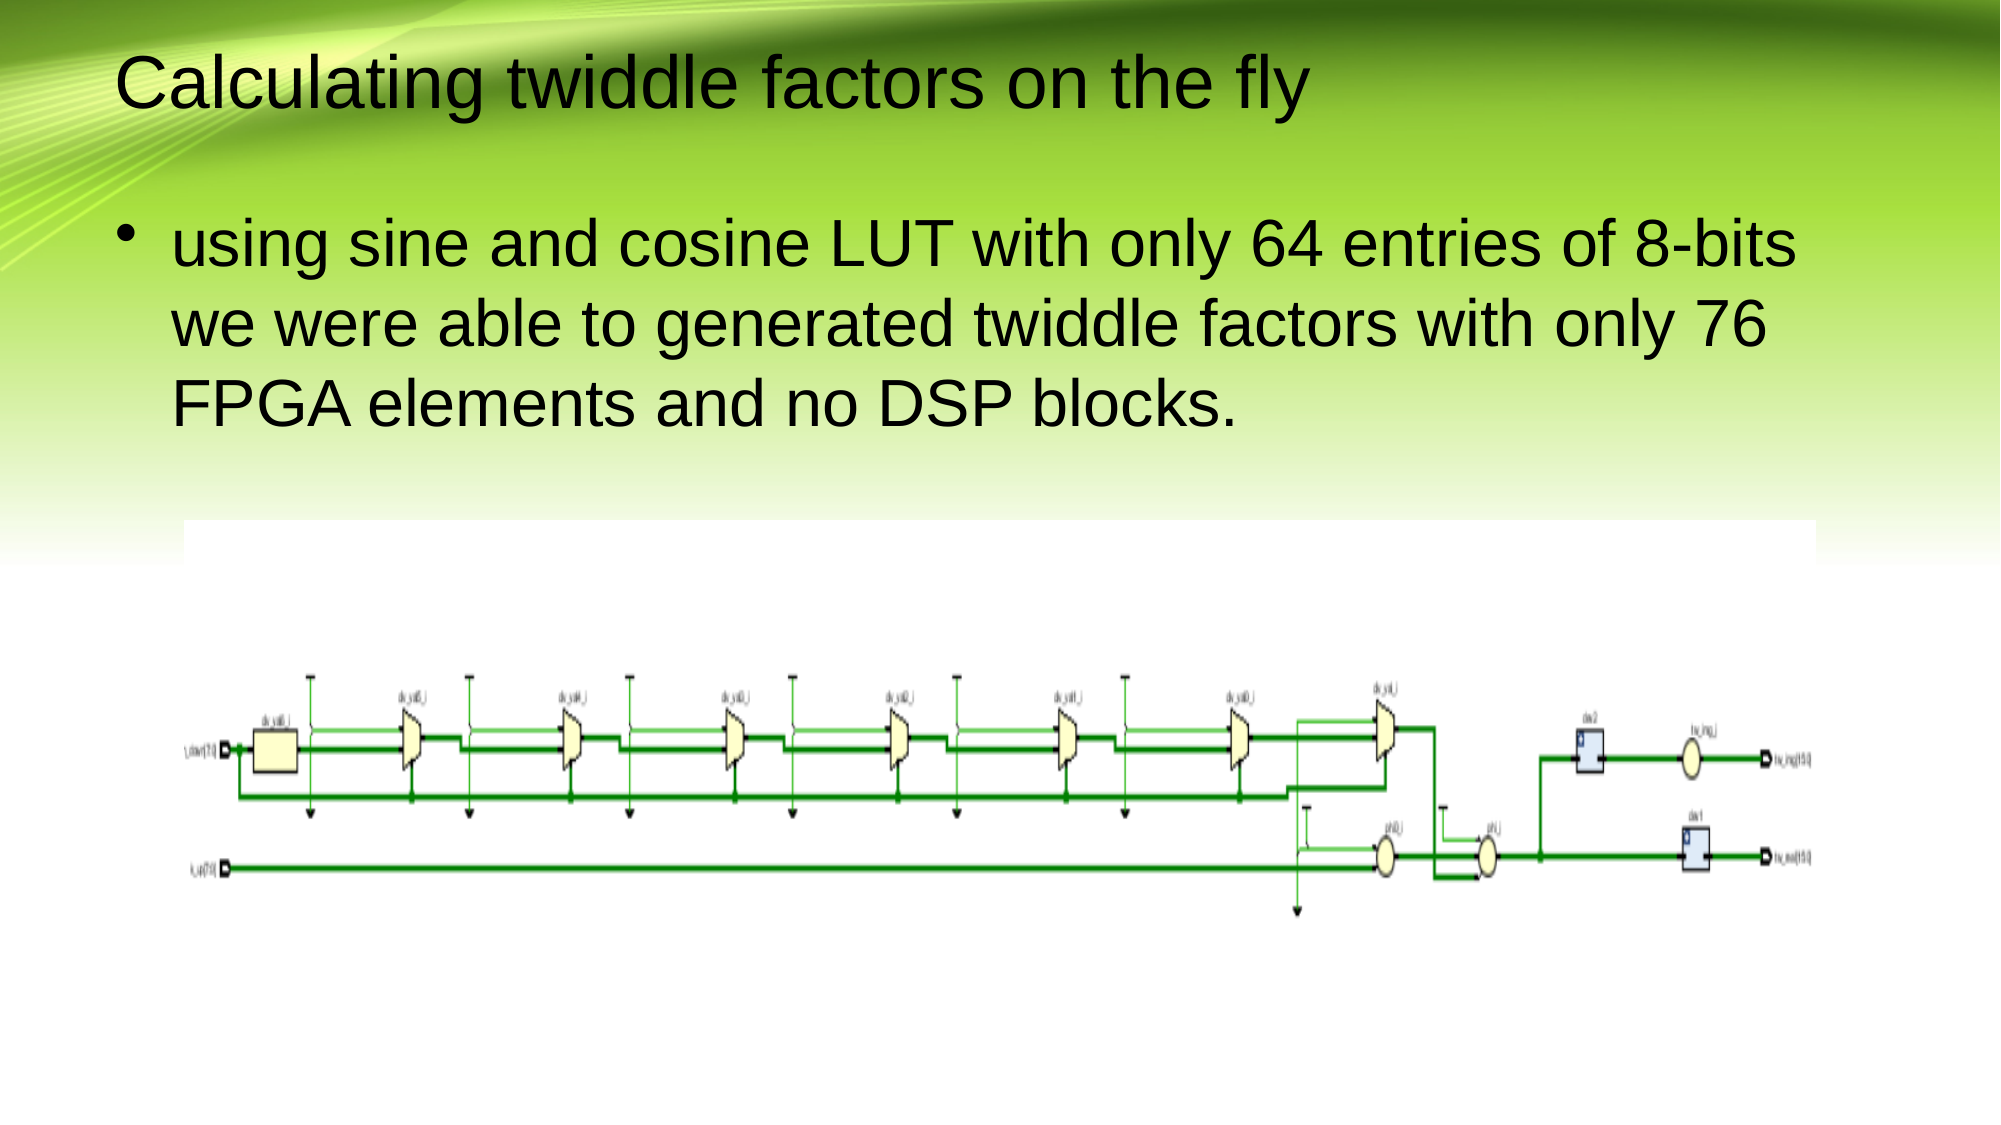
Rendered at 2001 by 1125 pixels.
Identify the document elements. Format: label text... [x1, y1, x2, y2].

title Calculating twiddle factors on the fly [99, 30, 1901, 127]
list using sine and cosine LUT with only 64 entries of 8-bits we were able to generated twiddle factors with only 76 FPGA elements and no DSP blocks. [99, 192, 1853, 613]
picture [0, 0, 2000, 1125]
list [184, 521, 1816, 1054]
